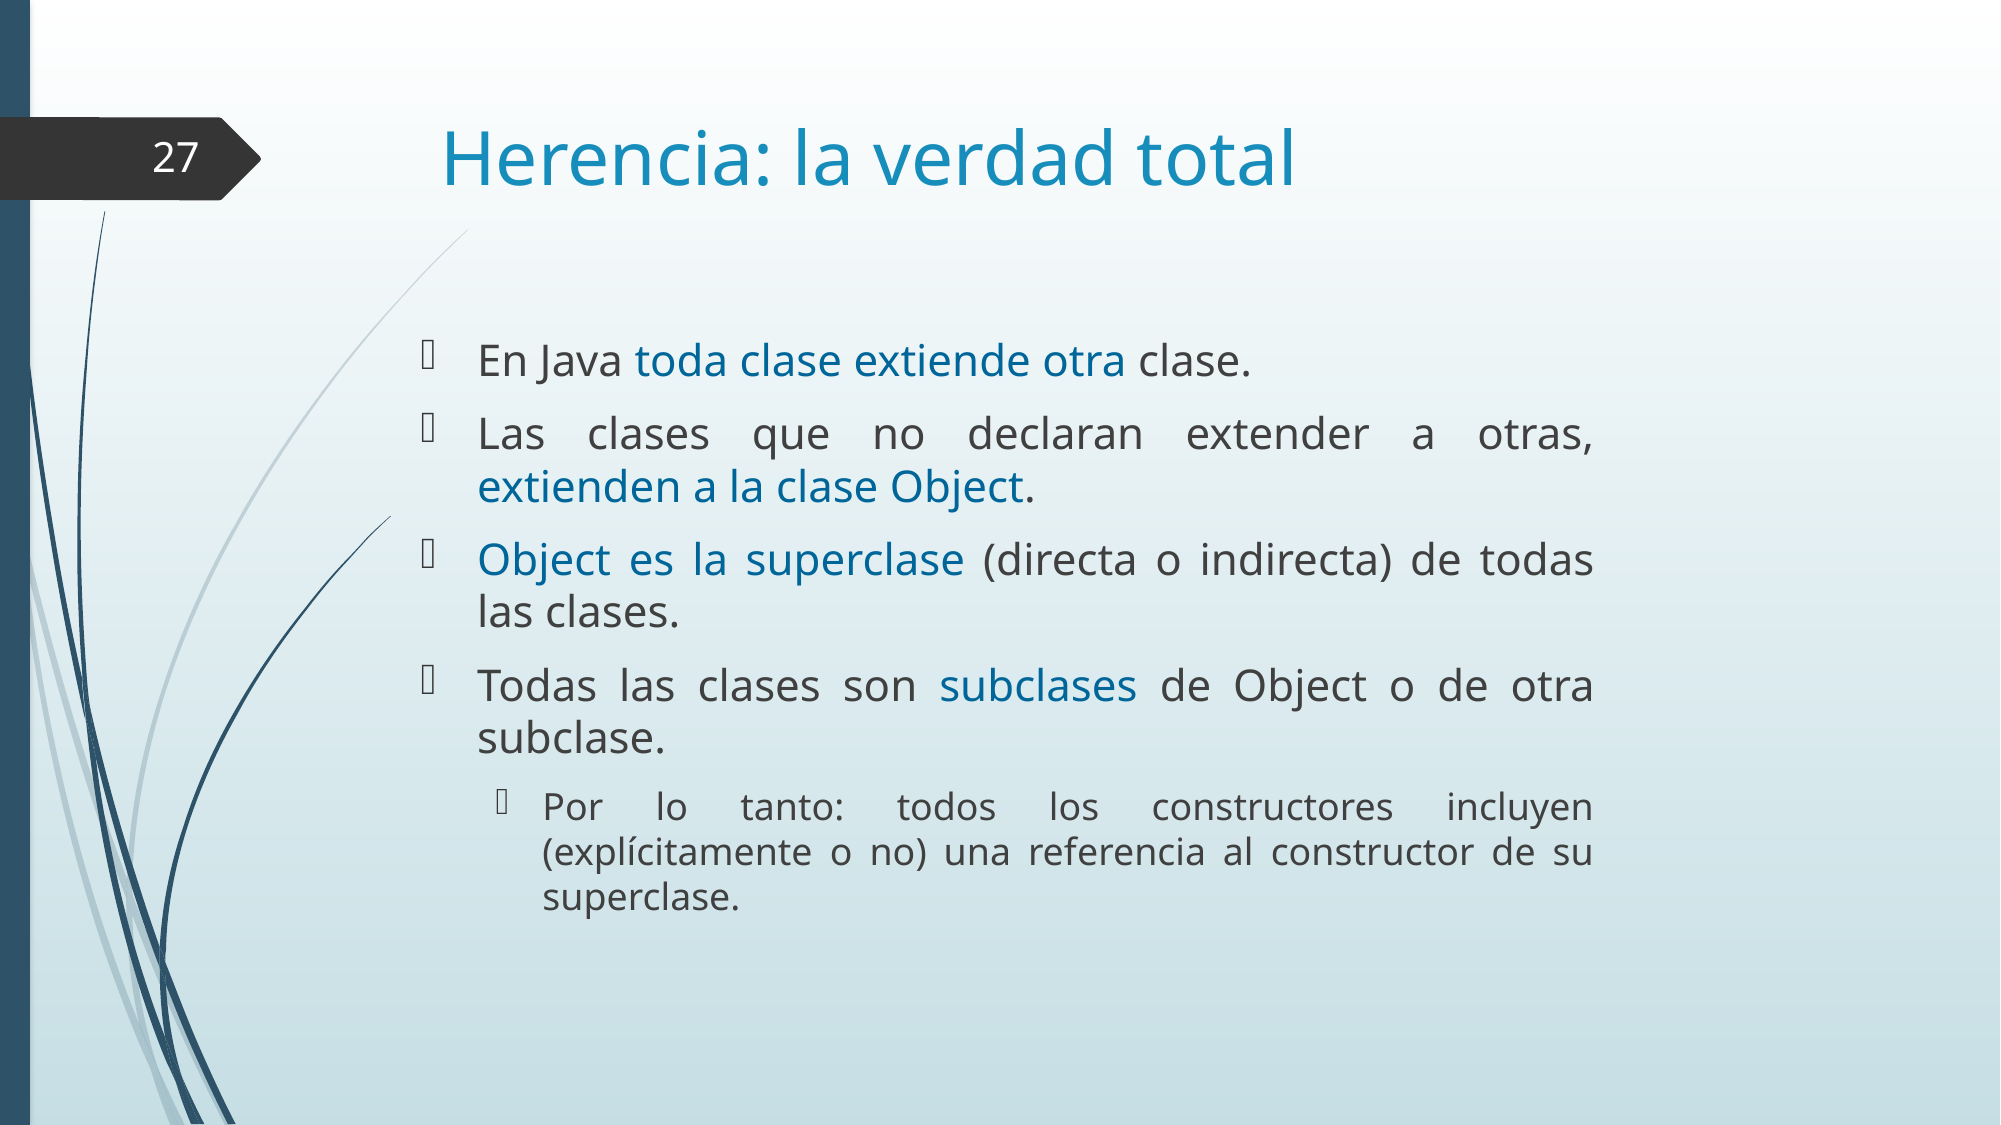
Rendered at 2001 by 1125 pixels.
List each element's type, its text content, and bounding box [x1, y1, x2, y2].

title Herencia: la verdad total [425, 102, 1888, 313]
list En Java toda clase extiende otra clase. Las clases que no declaran extender a otras, extienden a la clase Object. Object es la superclase (directa o indirecta) de todas las clases. Todas las clases son subclases de Object o de otra subclase. Por lo tanto: todos los constructores incluyen (explícitamente o no) una referencia al constructor de su superclase. [405, 324, 1610, 1000]
slide_number 27 [87, 129, 216, 190]
